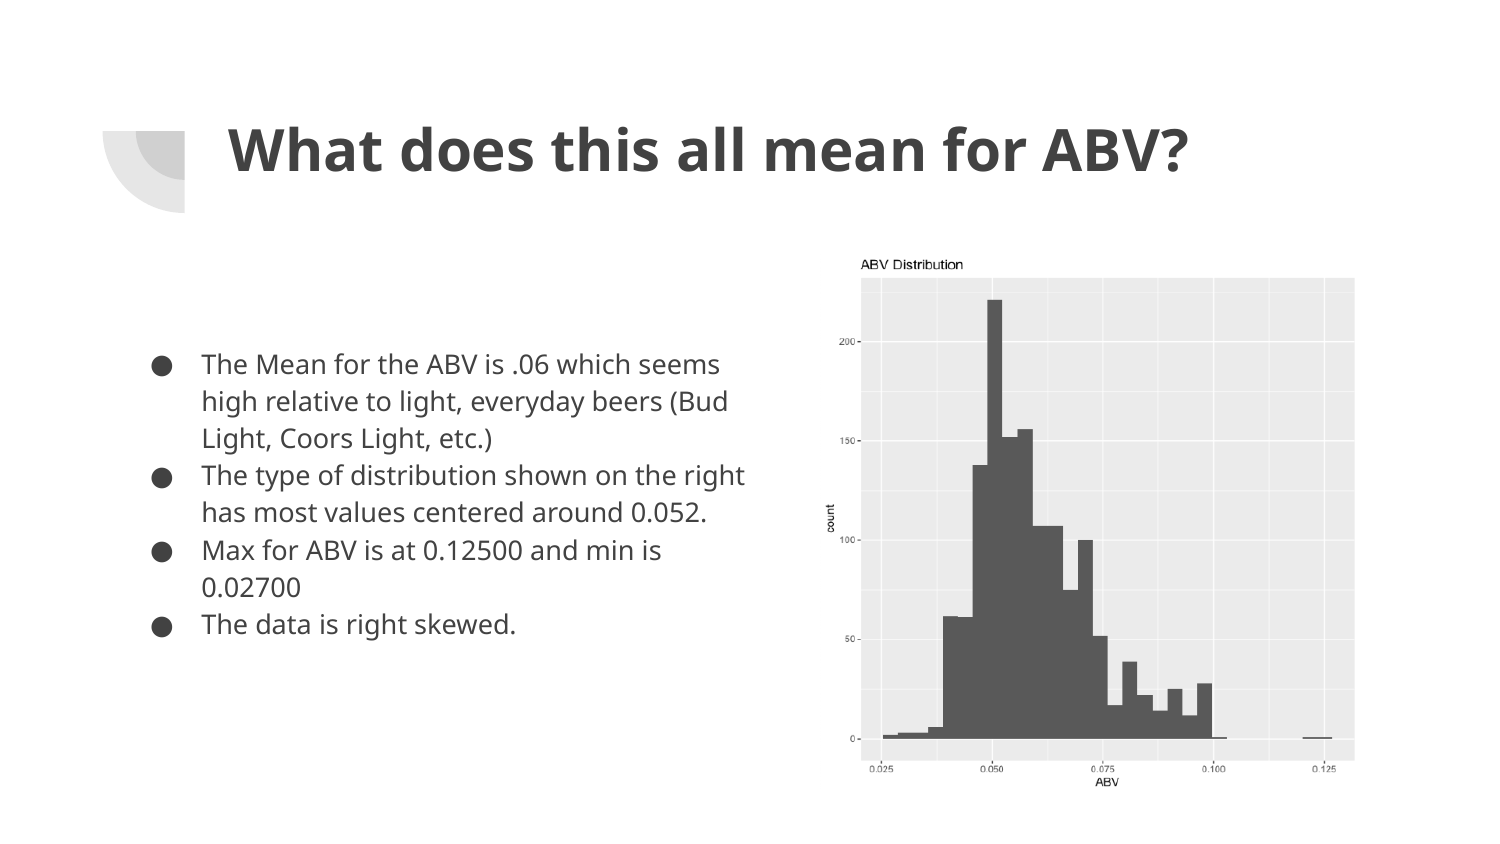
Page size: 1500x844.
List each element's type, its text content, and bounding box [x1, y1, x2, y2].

title What does this all mean for ABV? [213, 98, 1368, 263]
picture [820, 253, 1356, 790]
list The Mean for the ABV is .06 which seems high relative to light, everyday beers (Bud Light, Coors Light, etc.) The type of distribution shown on the right has most values centered around 0.052. Max for ABV is at 0.12500 and min is 0.02700 The data is right skewed. [111, 327, 774, 745]
